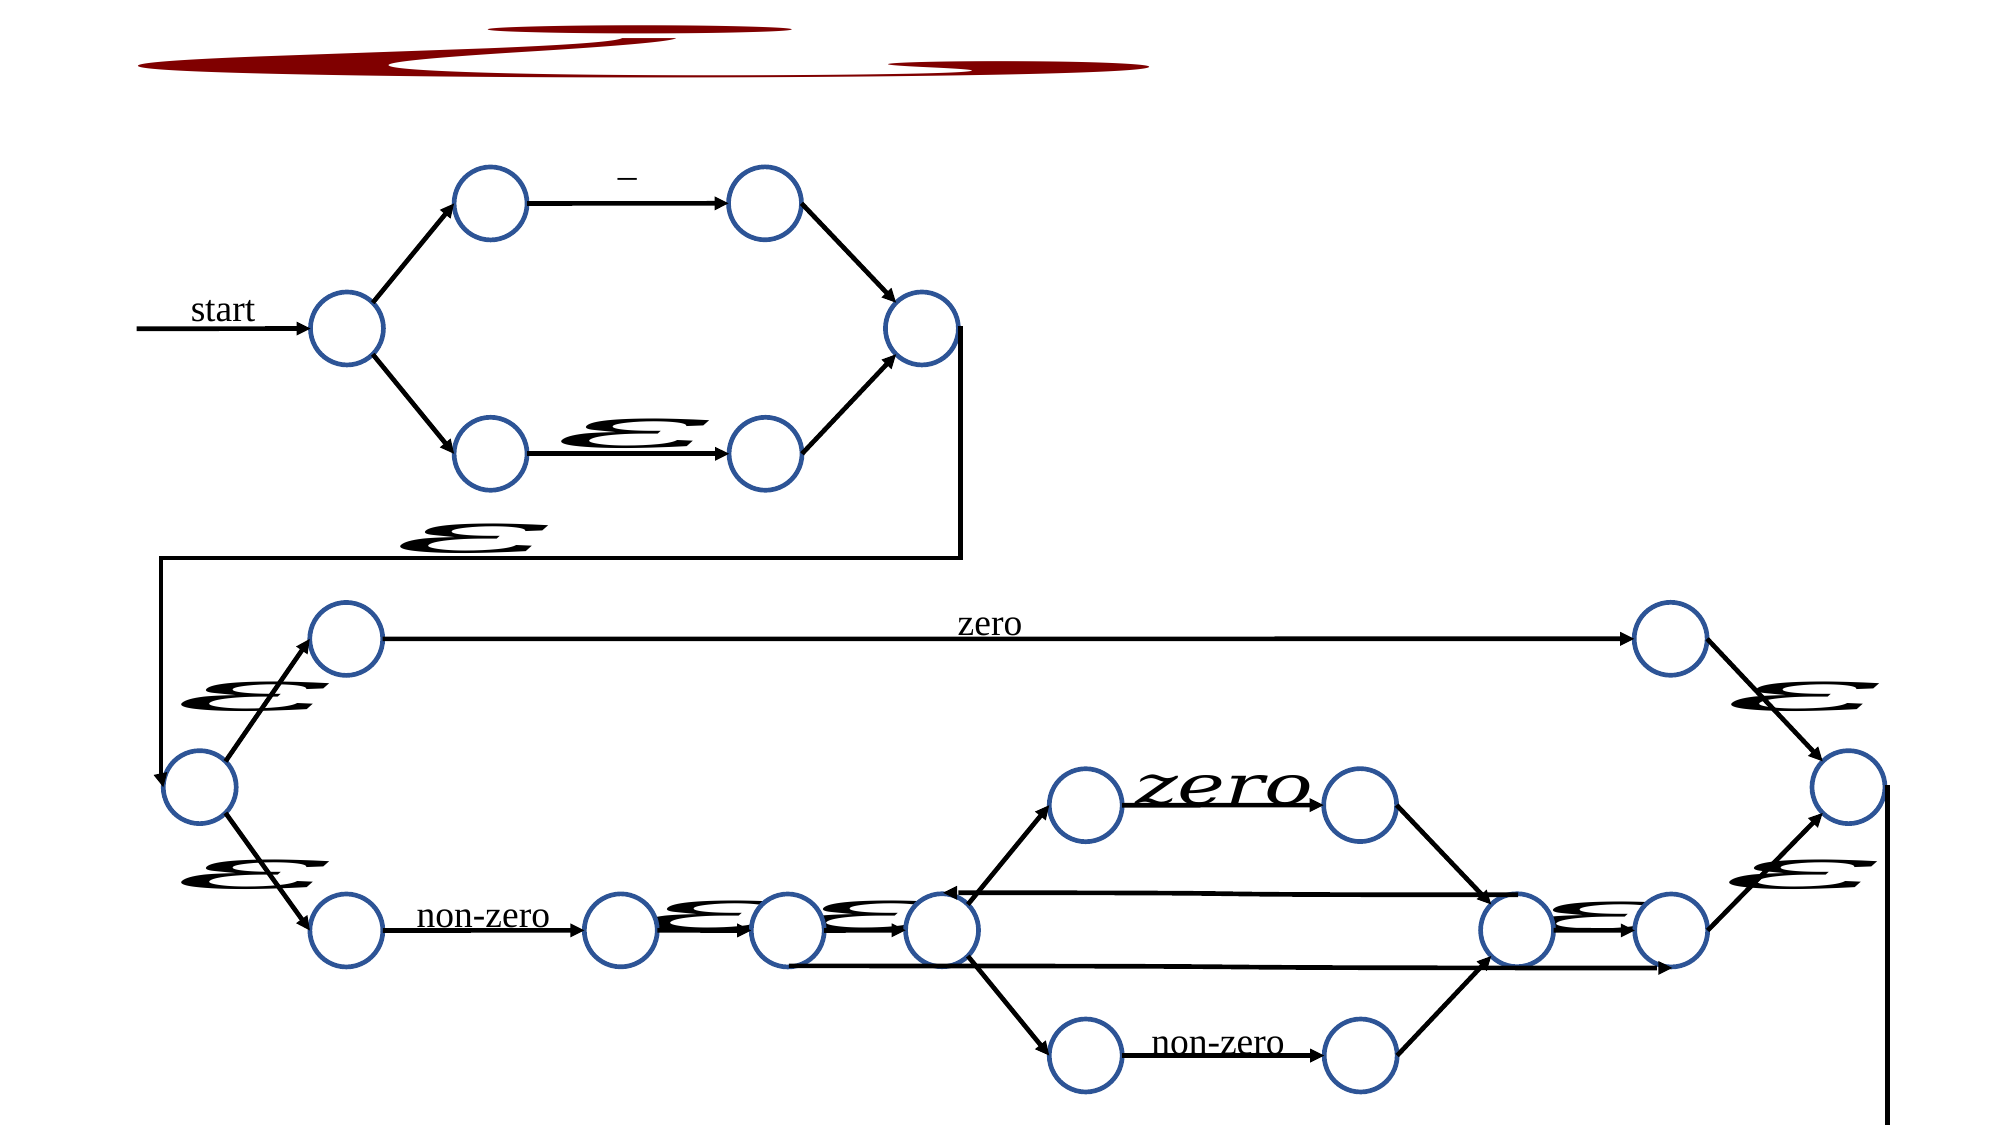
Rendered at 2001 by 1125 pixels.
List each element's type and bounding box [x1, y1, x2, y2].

text_box [131, 130, 1891, 1125]
